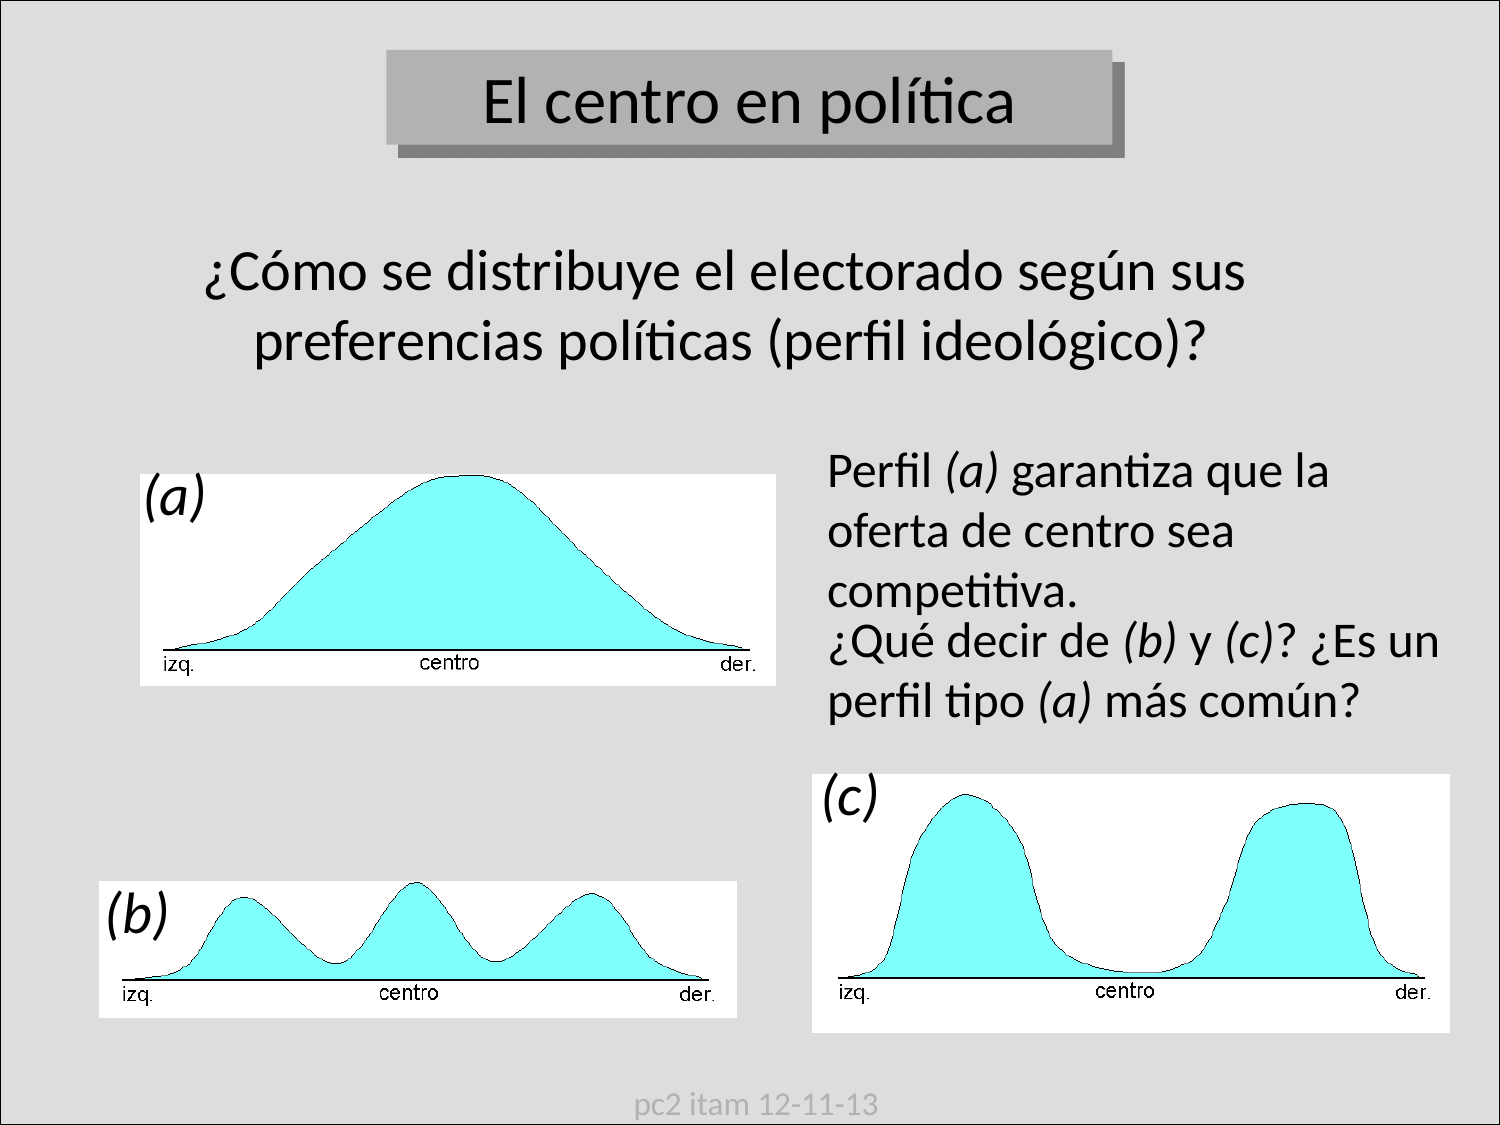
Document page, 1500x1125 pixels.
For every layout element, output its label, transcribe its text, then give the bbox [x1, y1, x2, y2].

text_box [812, 774, 1451, 1033]
text_box (b) [75, 867, 200, 953]
text_box (a) [112, 450, 238, 535]
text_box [99, 880, 737, 1018]
text_box El centro en política [386, 49, 1113, 145]
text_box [140, 474, 776, 687]
text_box ¿Cómo se distribuye el electorado según sus preferencias políticas (perfil ideológico)? [62, 224, 1400, 380]
text_box Perfil (a) garantiza que la oferta de centro sea competitiva. [812, 429, 1475, 599]
text_box ¿Qué decir de (b) y (c)? ¿Es un perfil tipo (a) más común? [812, 599, 1475, 735]
text_box (c) [787, 750, 913, 835]
